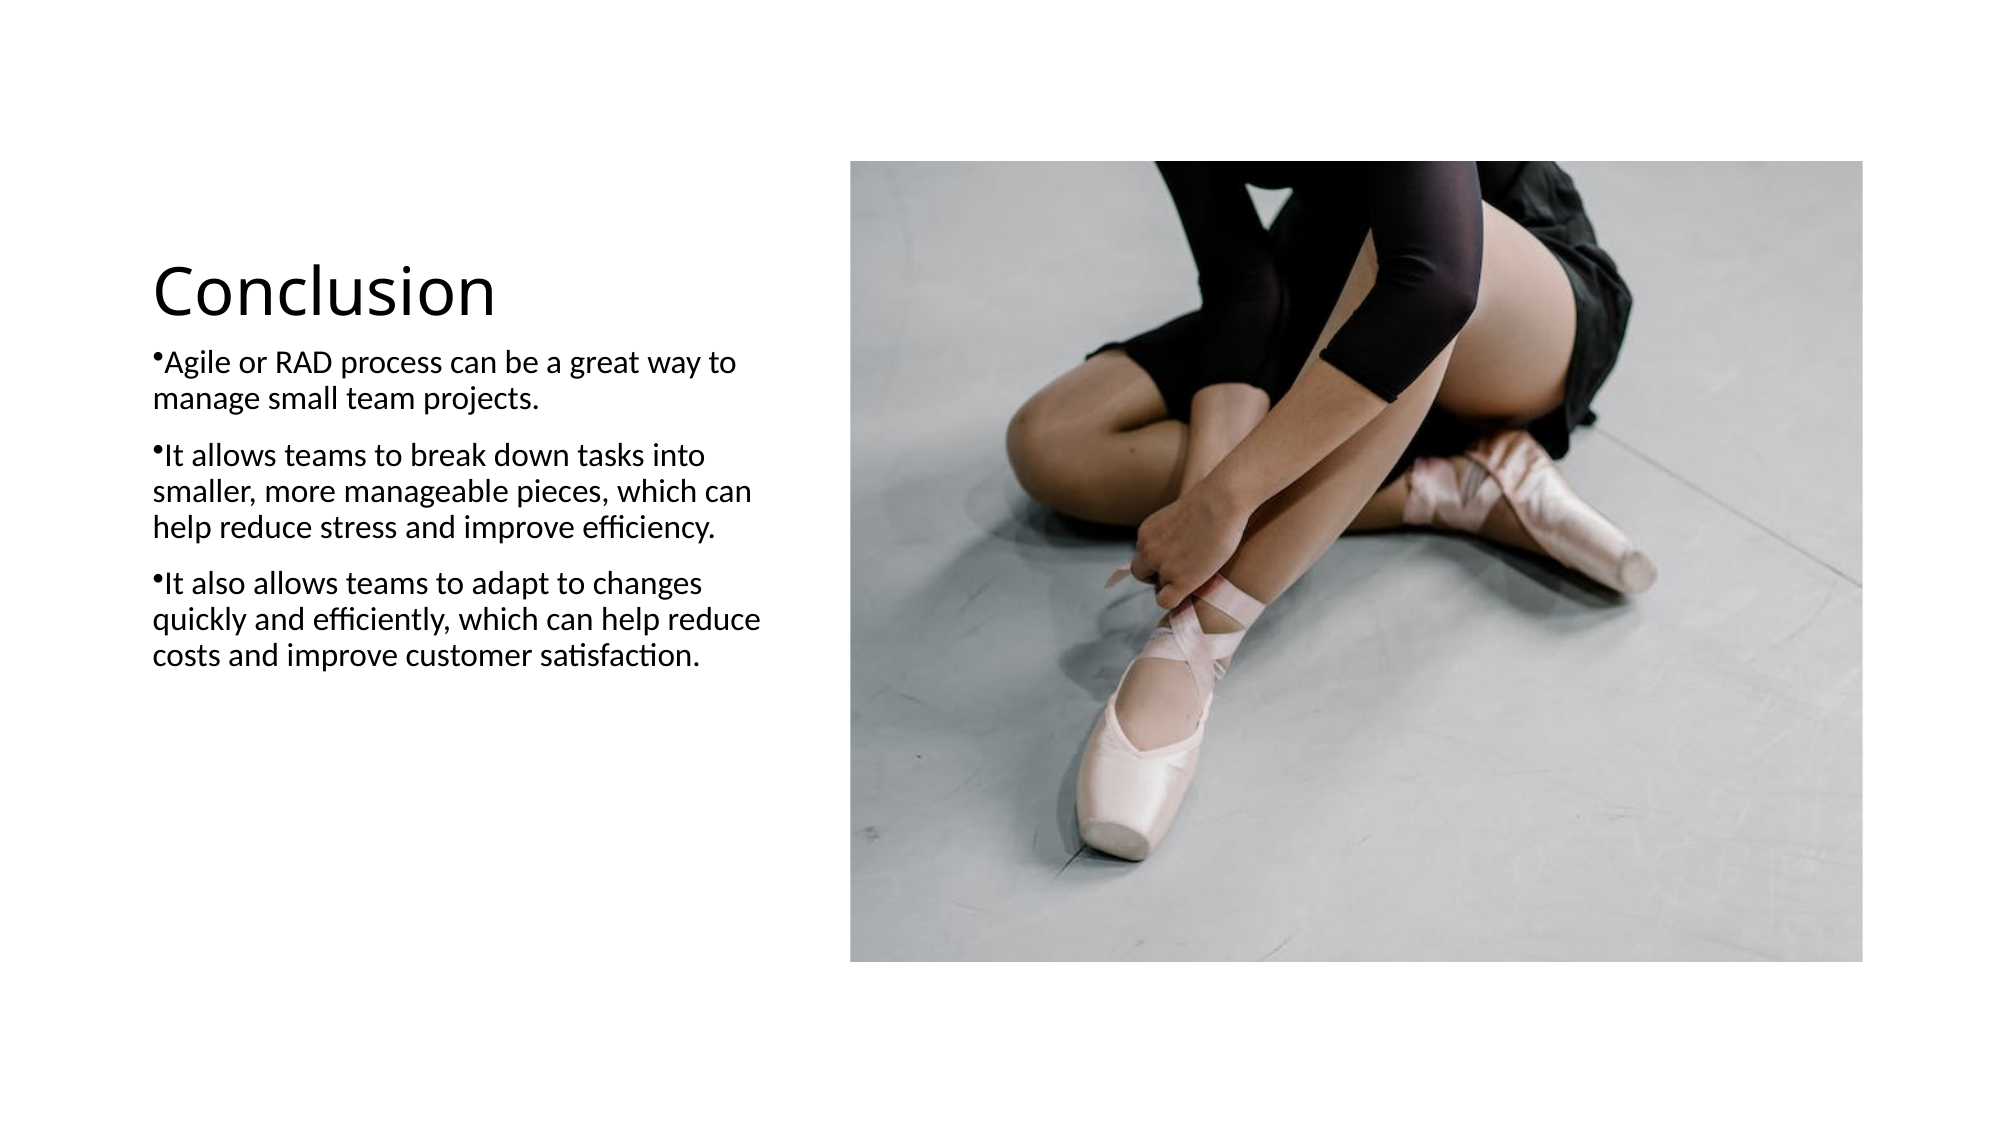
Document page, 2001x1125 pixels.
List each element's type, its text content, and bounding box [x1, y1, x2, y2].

picture [850, 161, 1863, 962]
list Agile or RAD process can be a great way to manage small team projects. It allows teams to break down tasks into smaller, more manageable pieces, which can help reduce stress and improve efficiency. It also allows teams to adapt to changes quickly and efficiently, which can help reduce costs and improve customer satisfaction. [137, 337, 783, 963]
title Conclusion [137, 75, 783, 337]
